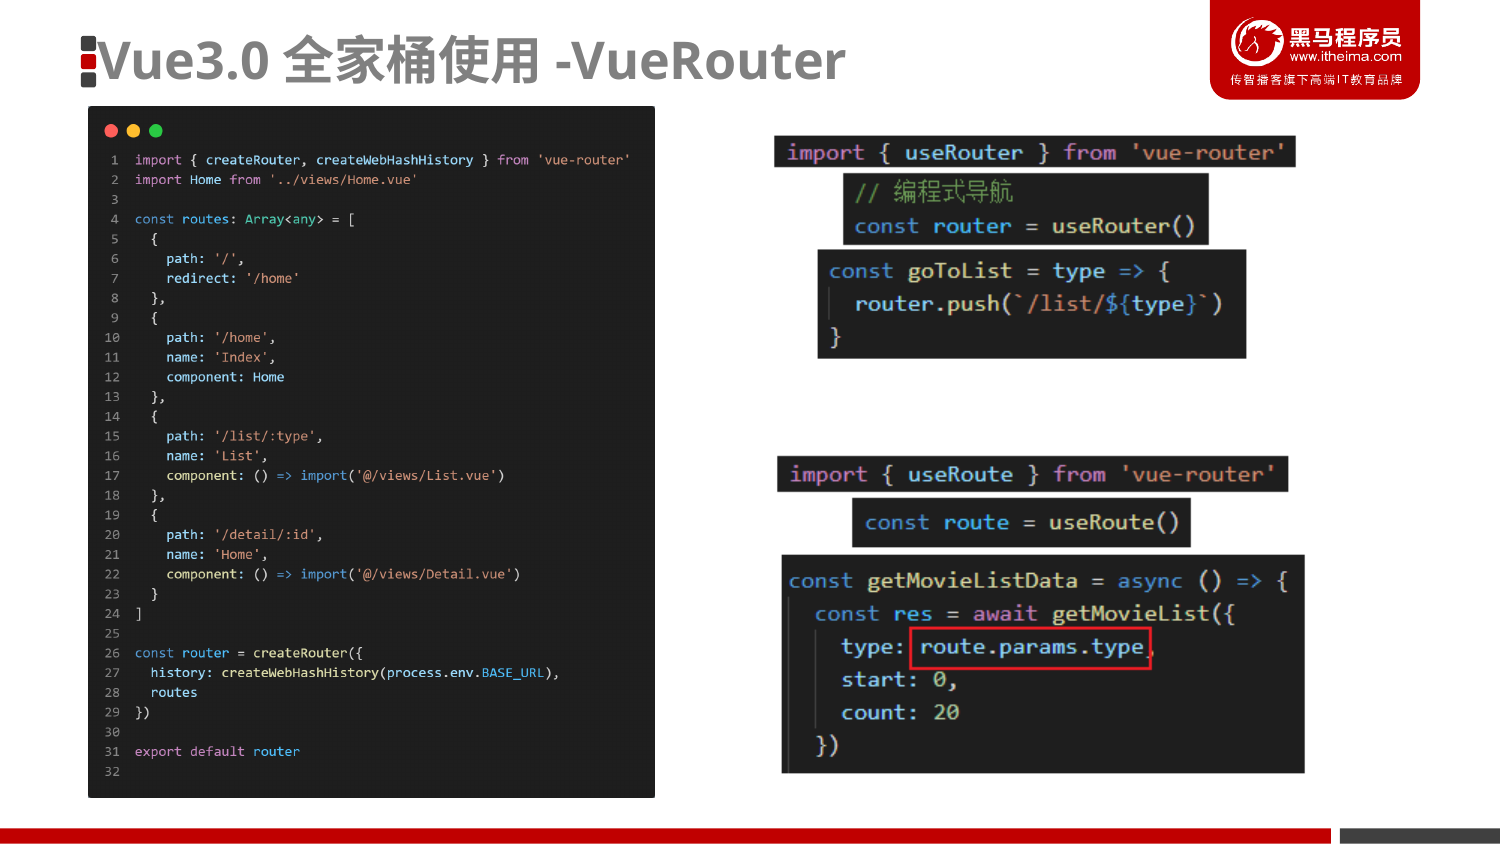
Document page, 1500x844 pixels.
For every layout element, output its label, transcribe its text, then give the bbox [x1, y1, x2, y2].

picture [88, 106, 656, 798]
text_box Vue3.0全家桶使用-VueRouter [82, 20, 863, 160]
picture [1212, 8, 1421, 94]
picture [743, 106, 1347, 791]
